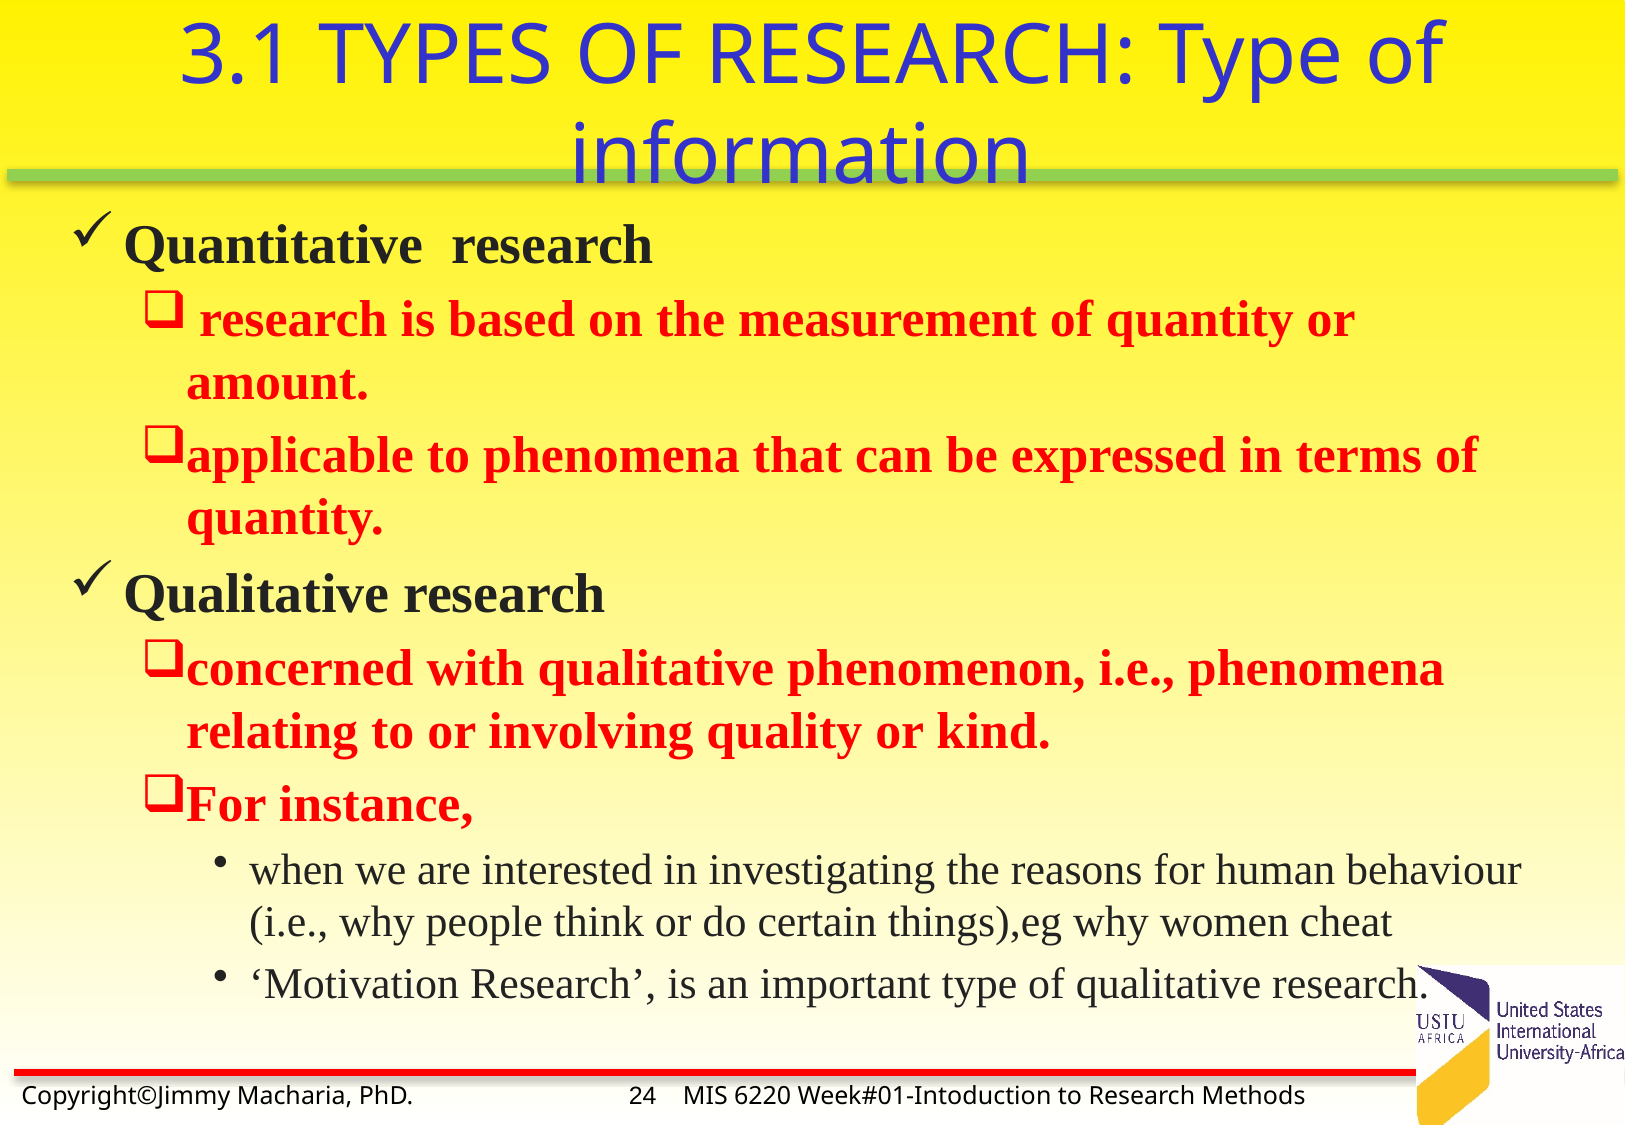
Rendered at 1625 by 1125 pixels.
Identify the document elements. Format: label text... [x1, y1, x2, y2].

list Quantitative research research is based on the measurement of quantity or amount. applicable to phenomena that can be expressed in terms of quantity. Qualitative research concerned with qualitative phenomenon, i.e., phenomena relating to or involving quality or kind. For instance, when we are interested in investigating the reasons for human behaviour (i.e., why people think or do certain things),eg why women cheat ‘Motivation Research’, is an important type of qualitative research. [54, 200, 1557, 1050]
picture [1416, 965, 1625, 1125]
title 3.1 TYPES OF RESEARCH: Type of information [13, 24, 1611, 175]
